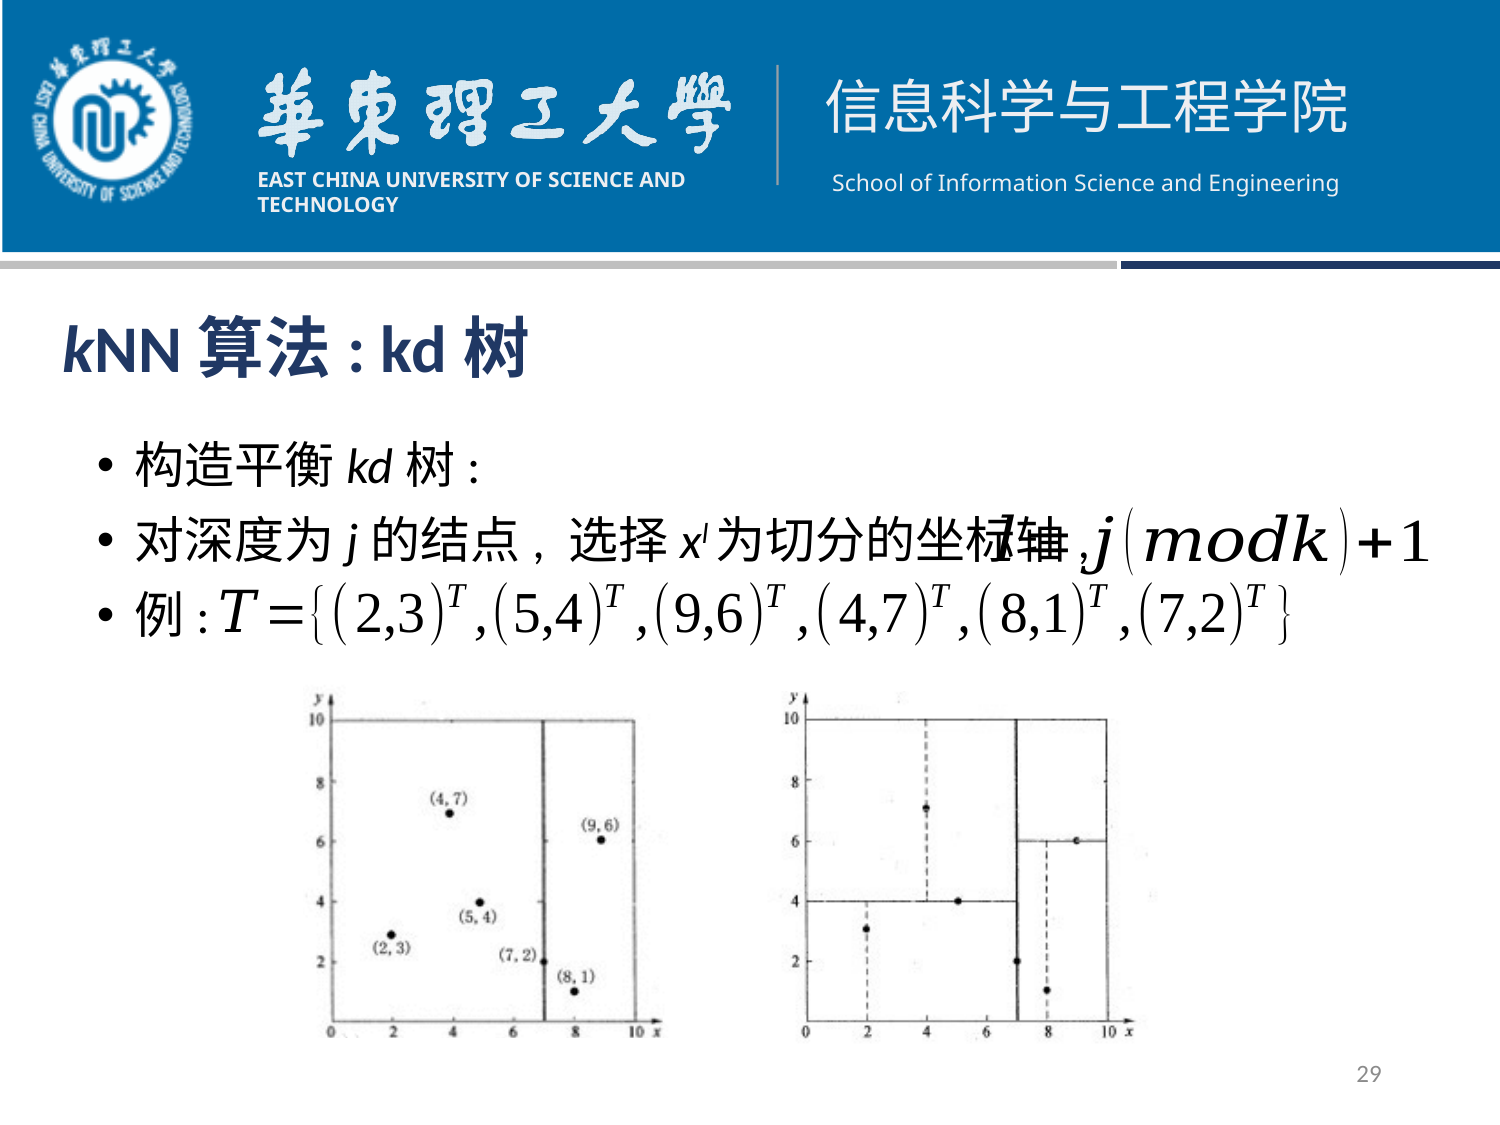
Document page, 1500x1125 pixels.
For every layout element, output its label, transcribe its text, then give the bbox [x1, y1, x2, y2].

title kNN算法: kd树 [47, 269, 1341, 433]
picture [303, 679, 688, 1038]
list 构造平衡kd树: 对深度为j的结点, 选择xl为切分的坐标轴, 例: [81, 432, 1376, 969]
slide_number 29 [1059, 1042, 1397, 1103]
picture [740, 691, 1158, 1050]
picture [22, 32, 202, 214]
